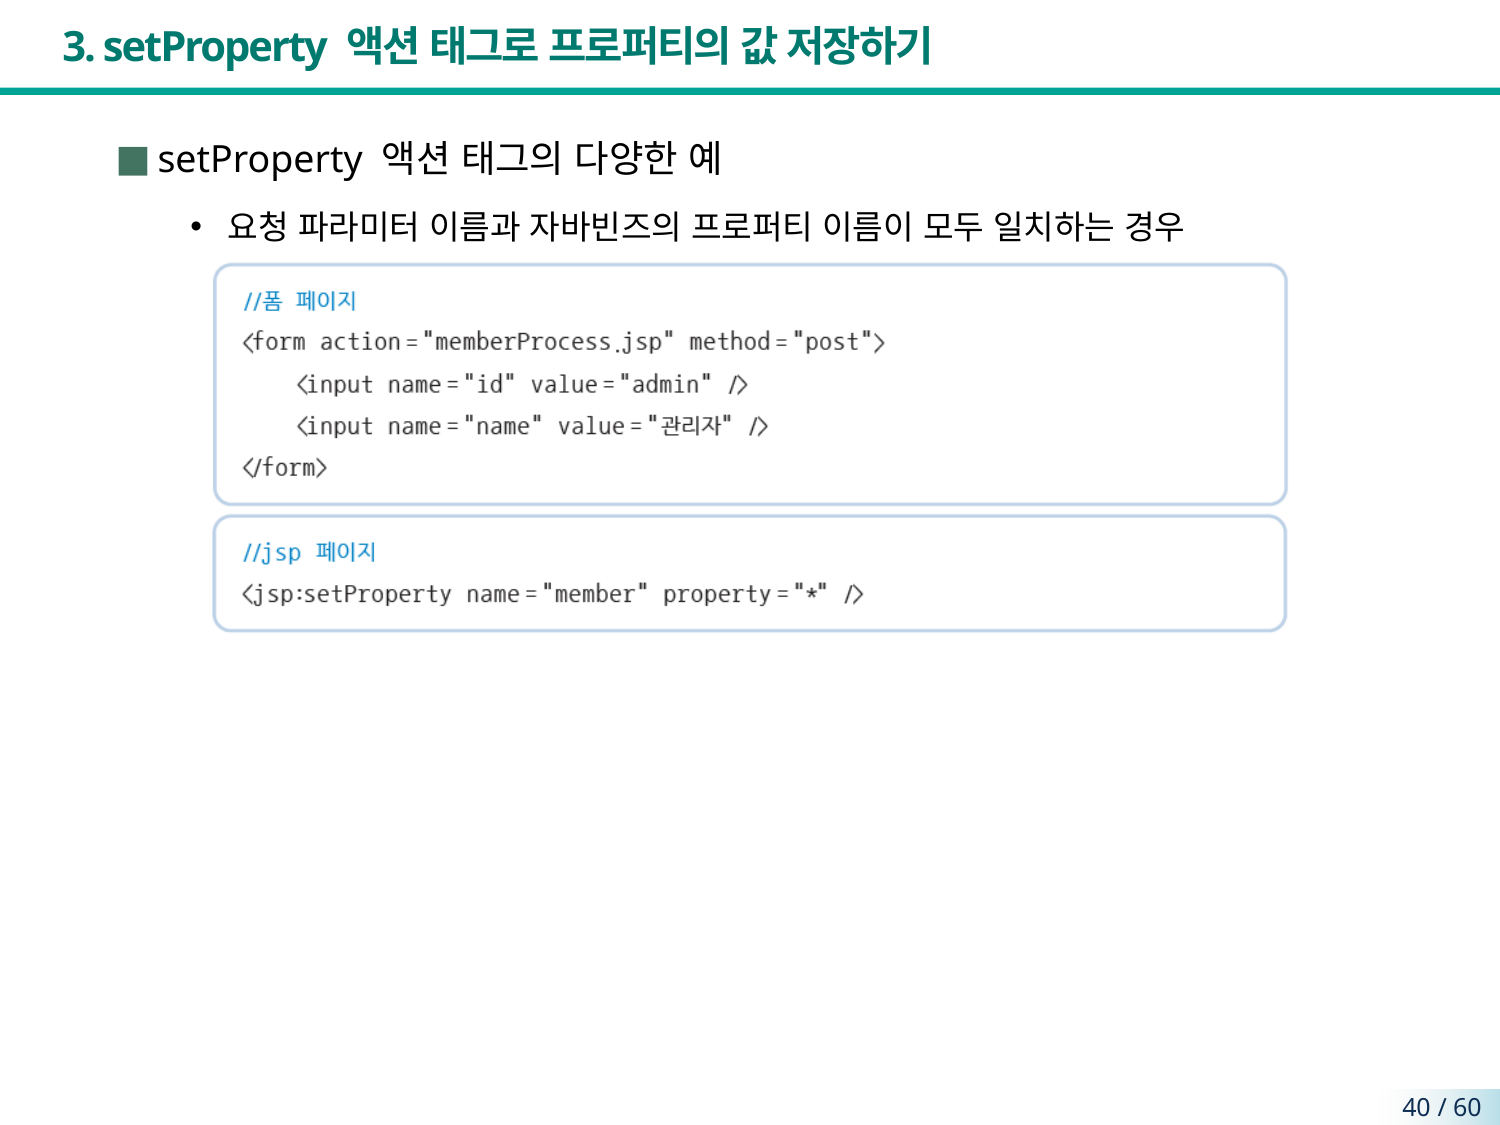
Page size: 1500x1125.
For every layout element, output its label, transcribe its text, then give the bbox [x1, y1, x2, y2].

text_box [207, 259, 1292, 637]
title 3. setProperty 액션 태그로 프로퍼티의 값 저장하기 [47, 5, 1325, 84]
list setProperty 액션 태그의 다양한 예 요청 파라미터 이름과 자바빈즈의 프로퍼티 이름이 모두 일치하는 경우 [100, 127, 1459, 1050]
